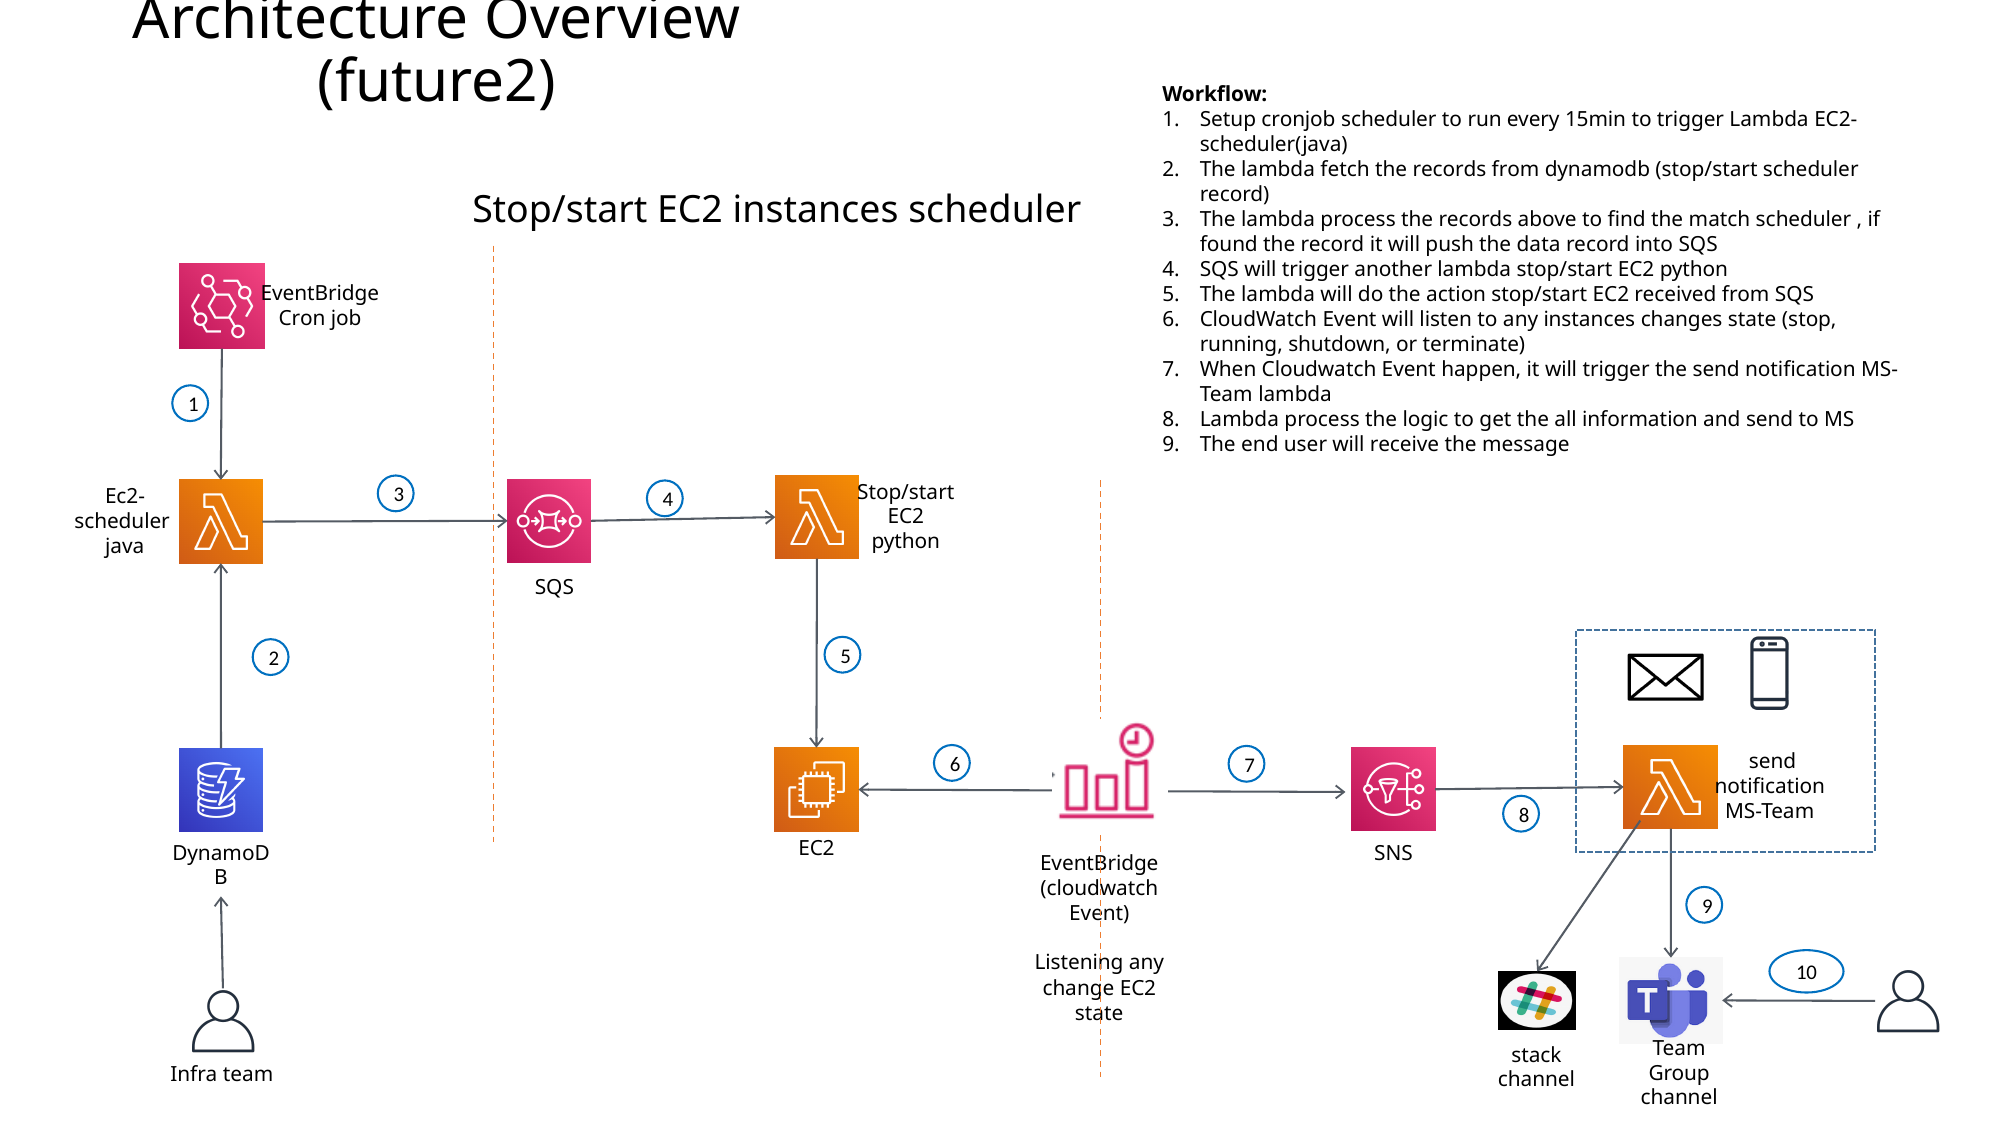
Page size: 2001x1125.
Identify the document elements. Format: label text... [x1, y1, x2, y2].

picture [1619, 957, 1723, 1044]
text_box 7 [1227, 744, 1266, 783]
text_box EventBridge (cloudwatch Event) Listening any change EC2 state [1014, 841, 1100, 1032]
text_box 10 [1768, 949, 1845, 994]
text_box Architecture Overview (future2) [0, 0, 875, 122]
text_box EventBridge (cloudwatch Event) Listening any change EC2 state [1101, 841, 1184, 1032]
picture [774, 747, 859, 832]
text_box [1435, 786, 1624, 790]
text_box stack channel [1462, 1033, 1611, 1099]
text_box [151, 748, 291, 873]
text_box EC2 [751, 827, 882, 867]
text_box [507, 479, 595, 607]
picture [190, 988, 256, 1054]
text_box Infra team [148, 1053, 296, 1094]
text_box Workflow: Setup cronjob scheduler to run every 15min to trigger Lambda EC2-scheduler(java) The lambda fetch the records from dynamodb (stop/start scheduler record) The lambda process the records above to find the match scheduler , if found the record it will push the data record into SQS SQS will trigger another lambda stop/start EC2 python The lambda will do the action stop/start EC2 received from SQS CloudWatch Event will listen to any instances changes state (stop, running, shutdown, or terminate) When Cloudwatch Event happen, it will trigger the send notification MS-Team lambda Lambda process the logic to get the all information and send to MS The end user will receive the message [1147, 72, 1939, 463]
text_box 1 [171, 384, 210, 423]
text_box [1537, 820, 1641, 972]
picture [1498, 971, 1576, 1030]
text_box EventBridge Cron job [265, 272, 405, 338]
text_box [590, 517, 776, 521]
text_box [775, 470, 972, 562]
picture [179, 263, 265, 349]
text_box 4 [645, 479, 684, 517]
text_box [1623, 740, 1844, 832]
text_box 8 [1502, 794, 1541, 833]
text_box [1575, 629, 1876, 853]
text_box 5 [823, 635, 862, 674]
picture [1731, 634, 1809, 712]
text_box 6 [932, 743, 971, 782]
text_box 3 [376, 474, 415, 513]
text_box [1351, 747, 1436, 873]
picture [1052, 719, 1168, 831]
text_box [59, 475, 263, 567]
picture [1618, 630, 1713, 724]
text_box 2 [251, 638, 290, 677]
text_box Stop/start EC2 instances scheduler [413, 150, 1141, 238]
text_box Team Group channel [1605, 1026, 1753, 1117]
text_box 9 [1685, 885, 1724, 924]
picture [1875, 968, 1941, 1034]
